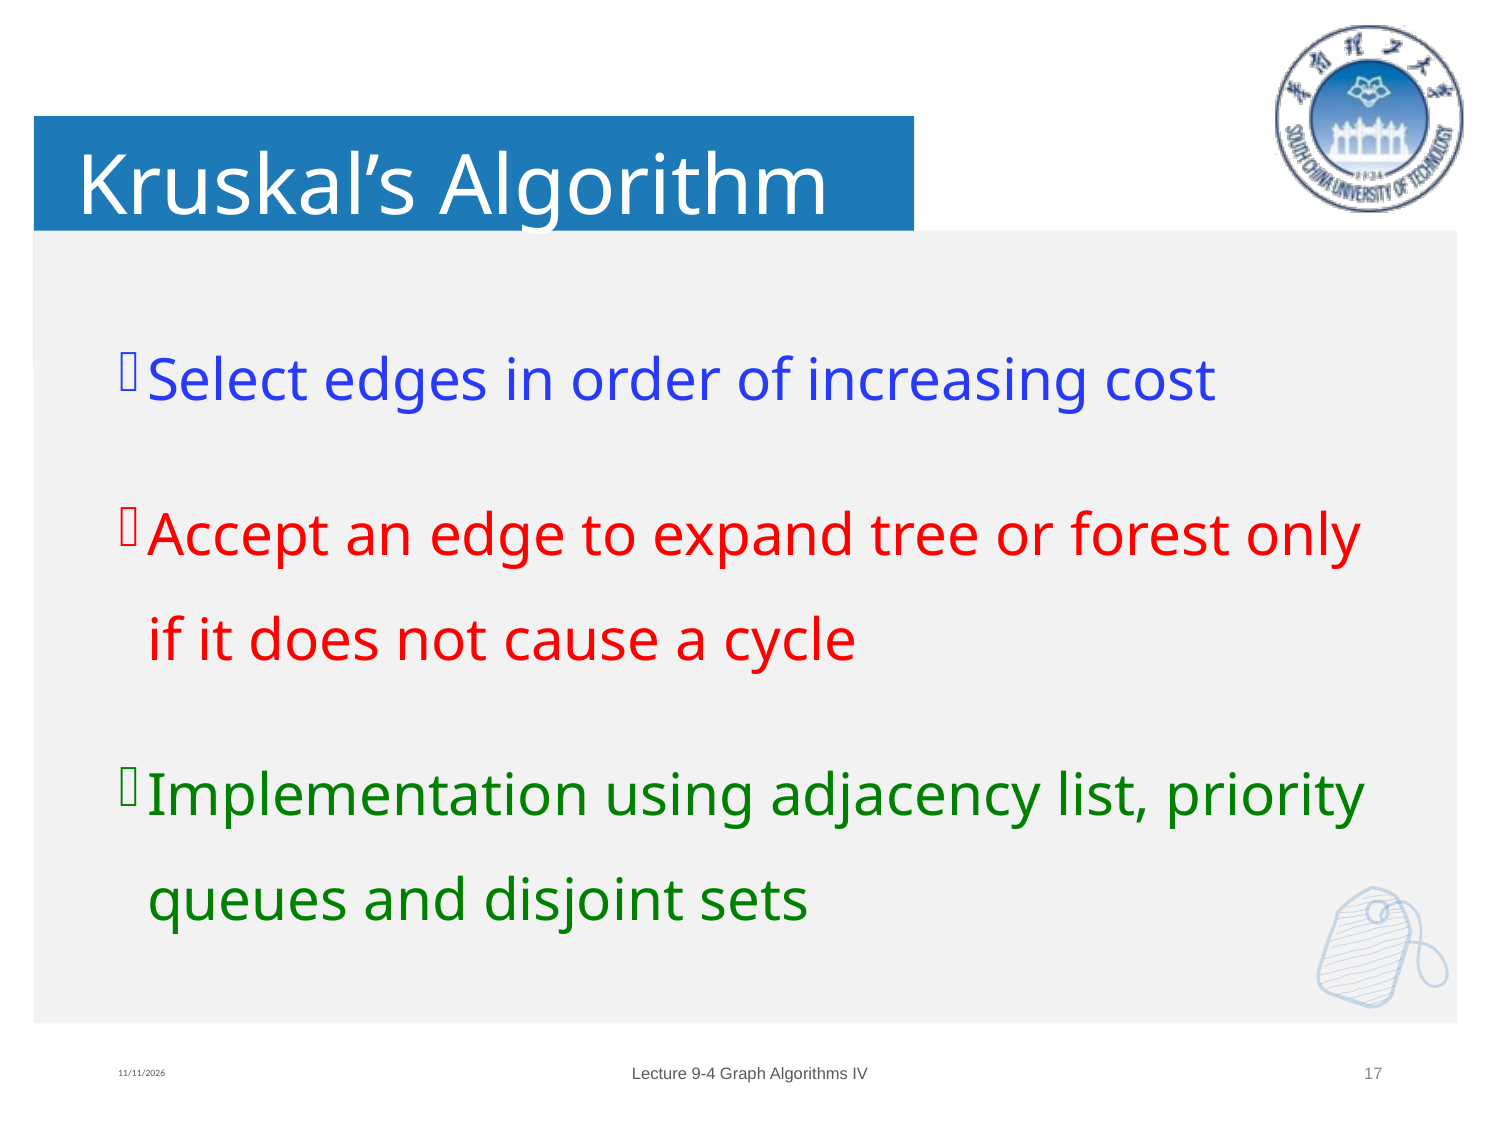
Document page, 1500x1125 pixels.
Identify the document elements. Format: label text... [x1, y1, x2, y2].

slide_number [103, 1042, 441, 1103]
text_box Kruskal’s Algorithm [64, 113, 1270, 262]
text_box [33, 230, 1458, 1024]
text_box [1311, 891, 1433, 1016]
footer Lecture 9-4 Graph Algorithms IV [496, 1042, 1004, 1103]
list Select edges in order of increasing cost Accept an edge to expand tree or forest only if it does not cause a cycle Implementation using adjacency list, priority queues and disjoint sets [103, 299, 1398, 1014]
slide_number 17 [1060, 1042, 1398, 1103]
text_box [33, 115, 64, 230]
picture [1269, 18, 1472, 221]
